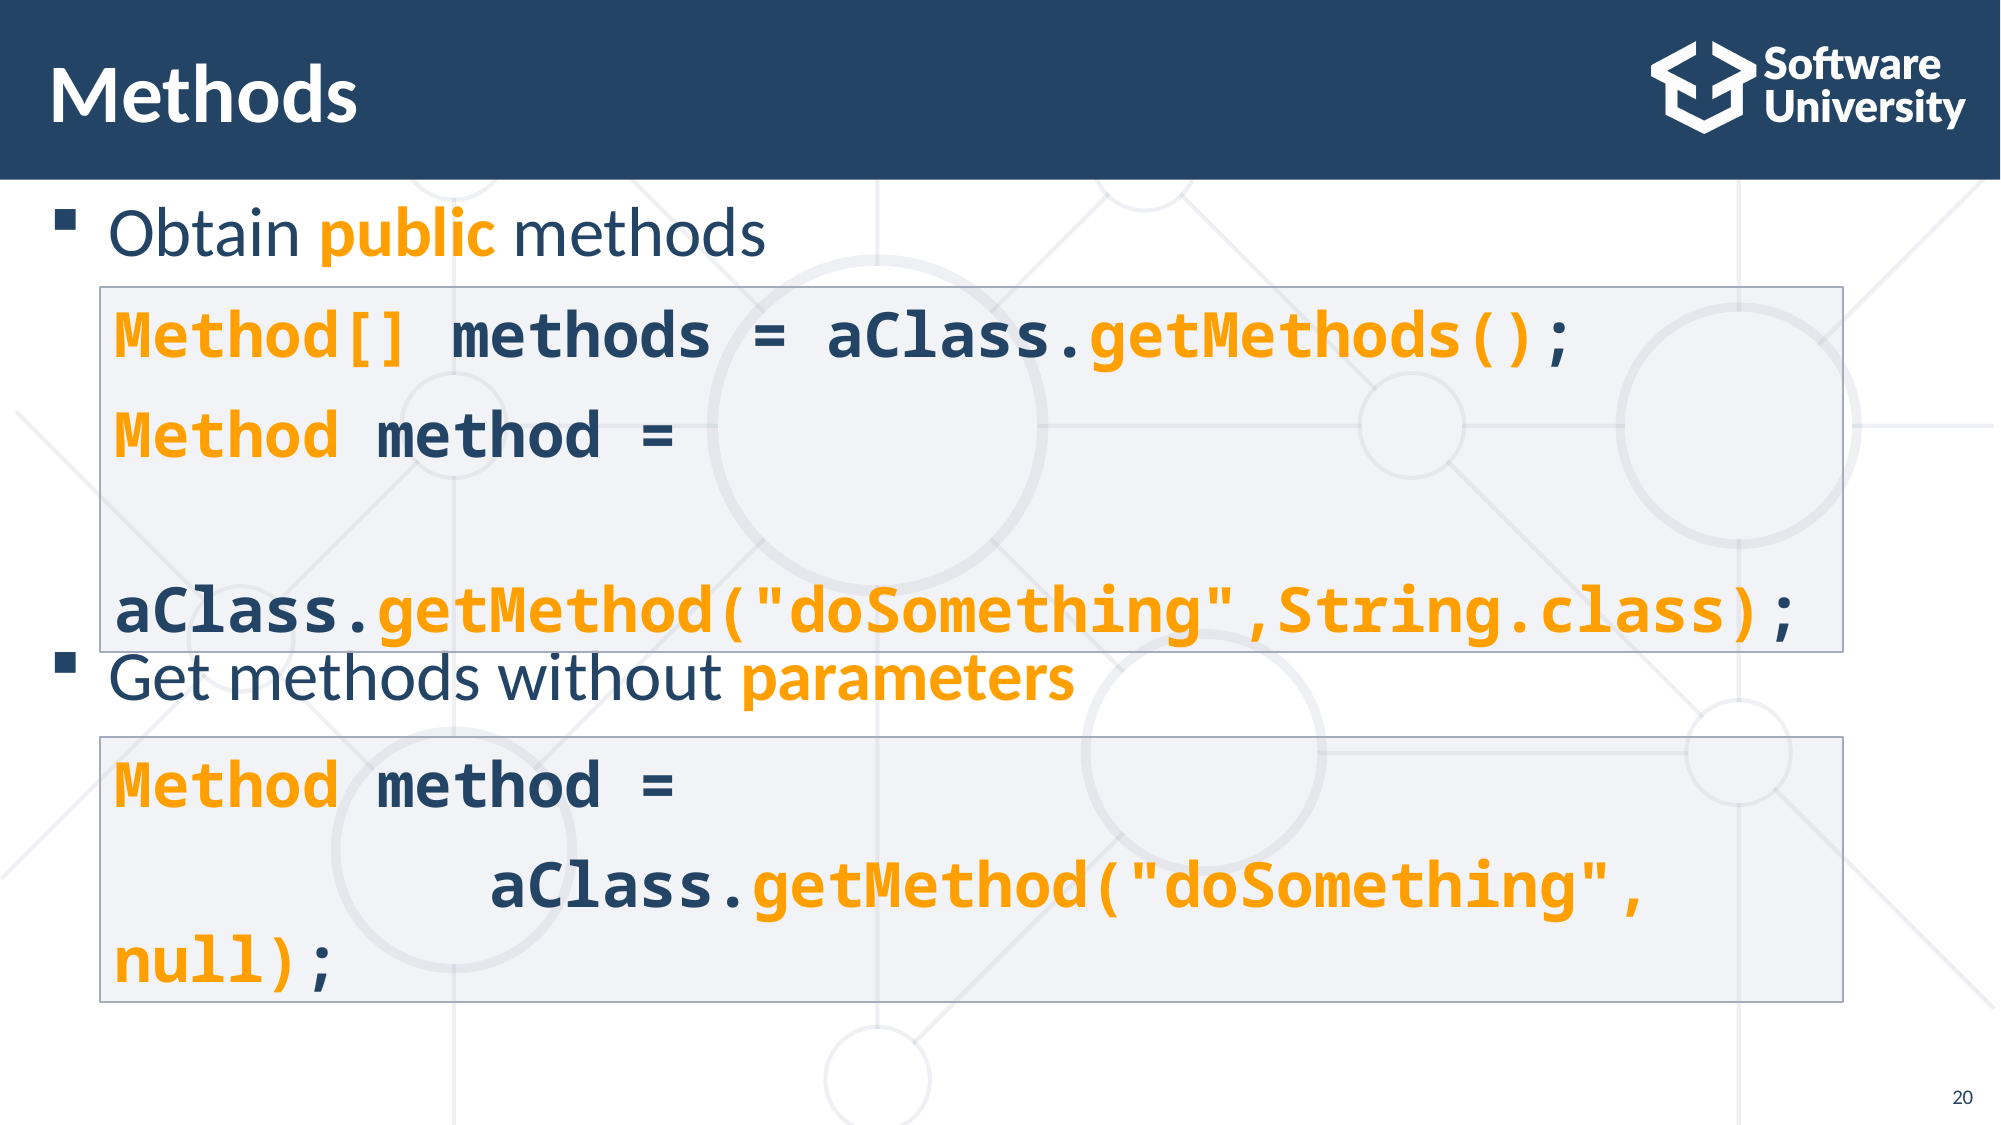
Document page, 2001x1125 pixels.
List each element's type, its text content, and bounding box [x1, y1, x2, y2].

text_box Method[] methods = aClass.getMethods(); Method method = aClass.getMethod("doSomething",String.class); [99, 287, 1843, 652]
list Obtain public methods Get methods without parameters [31, 175, 2000, 1090]
text_box Method method = aClass.getMethod("doSomething", null); [99, 737, 1843, 1002]
title Methods [31, 16, 1625, 162]
picture [1651, 41, 1966, 134]
slide_number 20 [1927, 1067, 1989, 1117]
